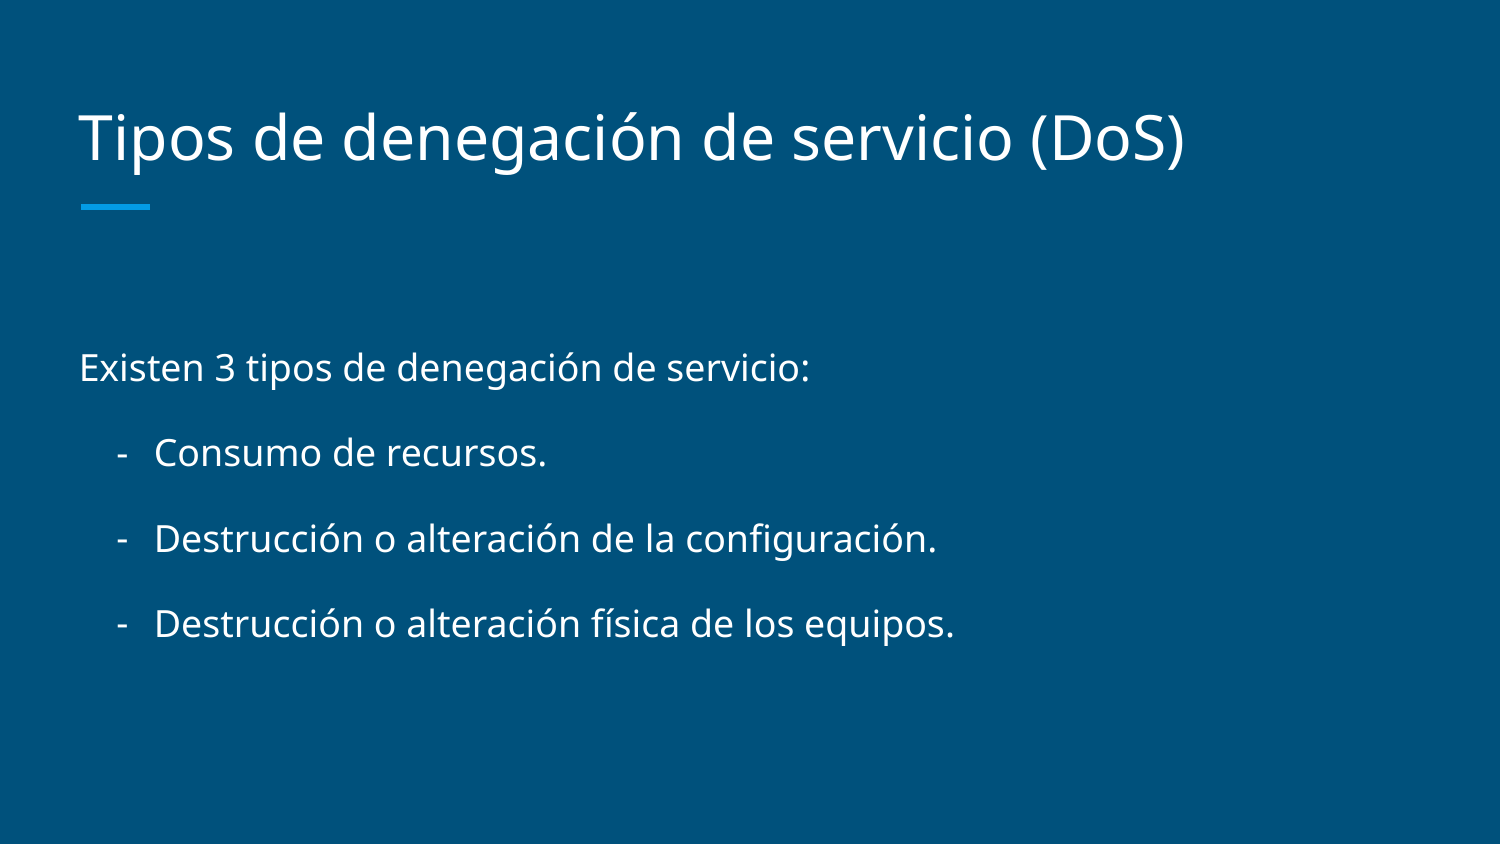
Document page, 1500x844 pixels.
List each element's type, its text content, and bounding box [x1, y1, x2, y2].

list Existen 3 tipos de denegación de servicio: Consumo de recursos. Destrucción o alteración de la configuración. Destrucción o alteración física de los equipos. [63, 244, 1437, 750]
title Tipos de denegación de servicio (DoS) [63, 75, 1437, 188]
